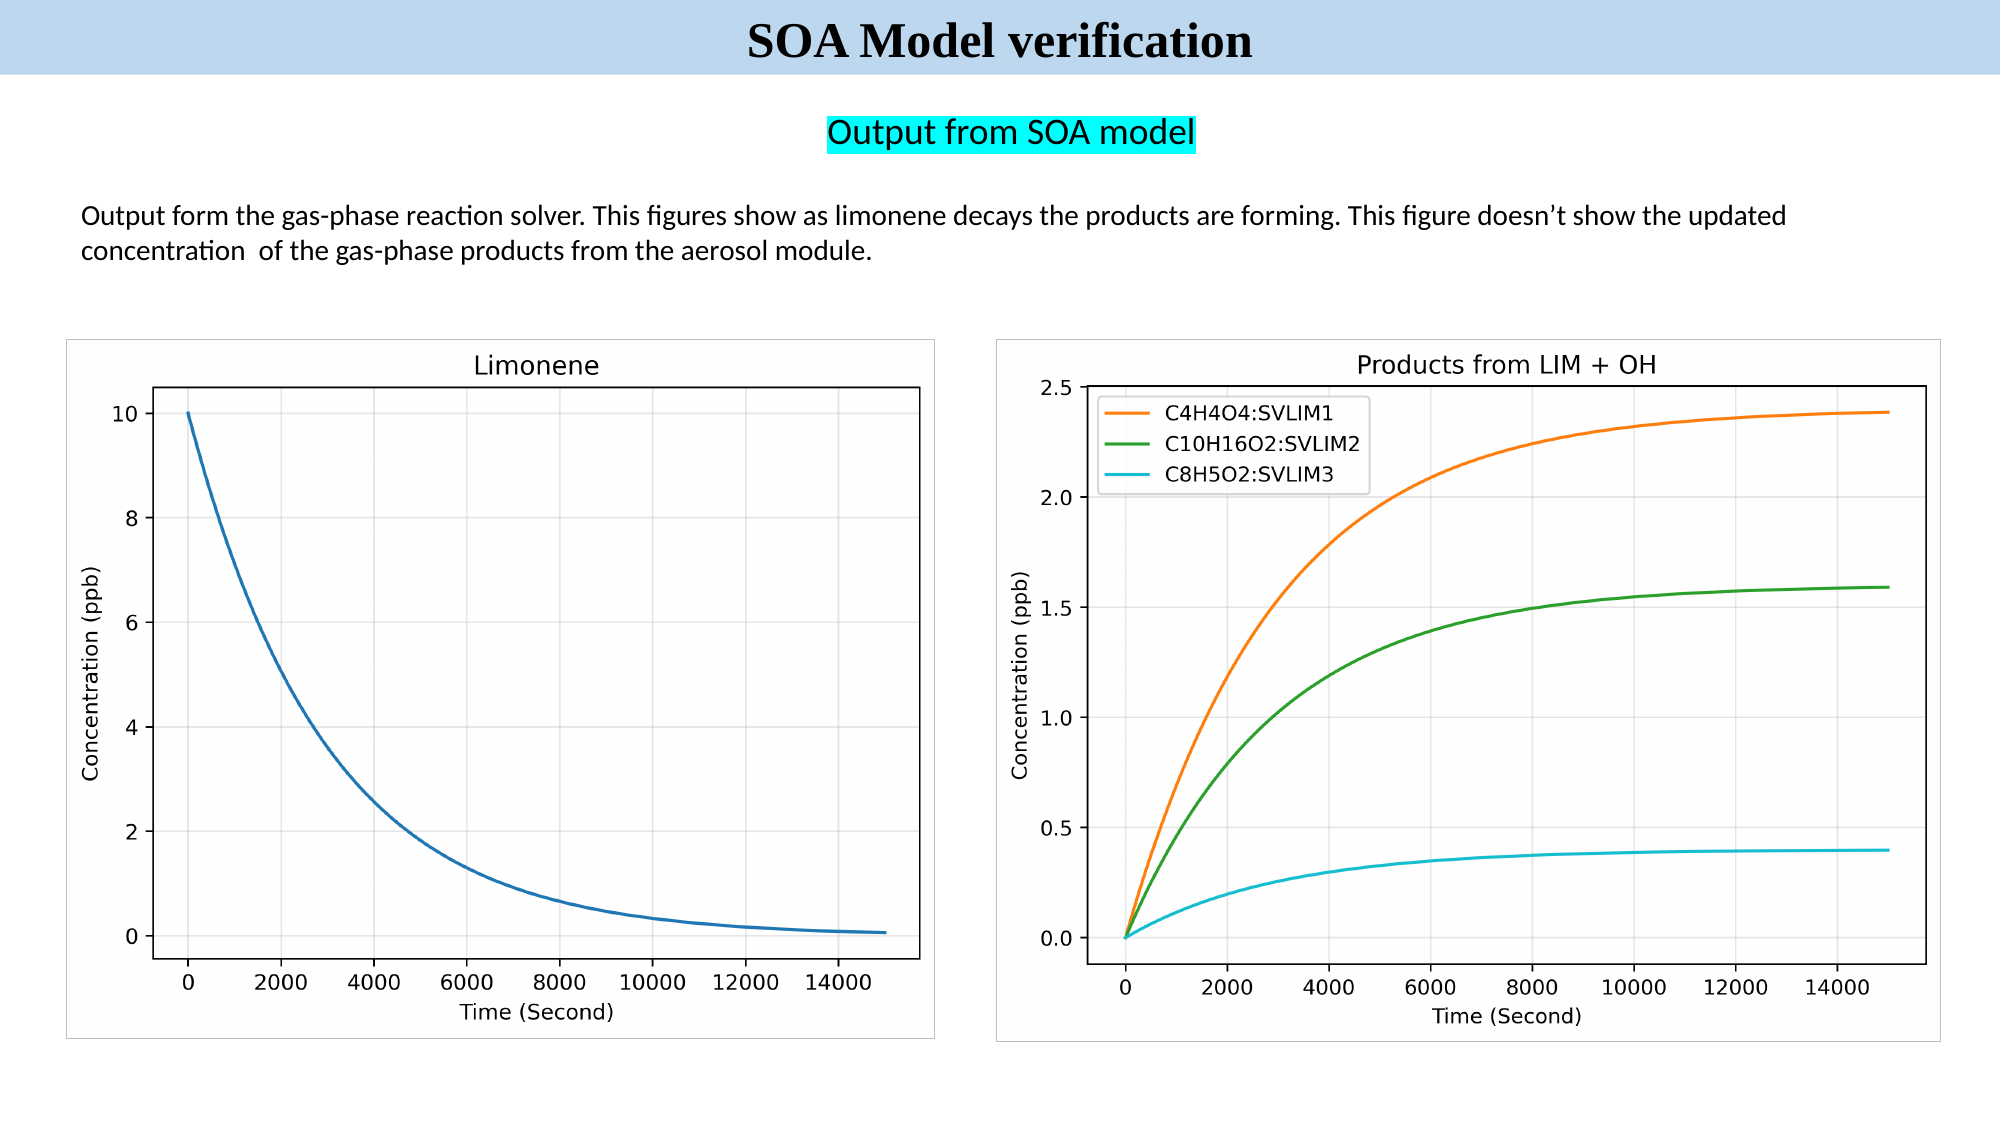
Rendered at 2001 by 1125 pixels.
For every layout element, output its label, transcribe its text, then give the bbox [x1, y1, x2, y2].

picture [996, 339, 1941, 1042]
text_box Output from SOA model [151, 99, 1872, 160]
text_box Output form the gas-phase reaction solver. This figures show as limonene decays the products are forming. This figure doesn’t show the updated concentration of the gas-phase products from the aerosol module. [66, 189, 1894, 274]
picture [66, 339, 935, 1039]
text_box SOA Model verification [0, 0, 2000, 75]
